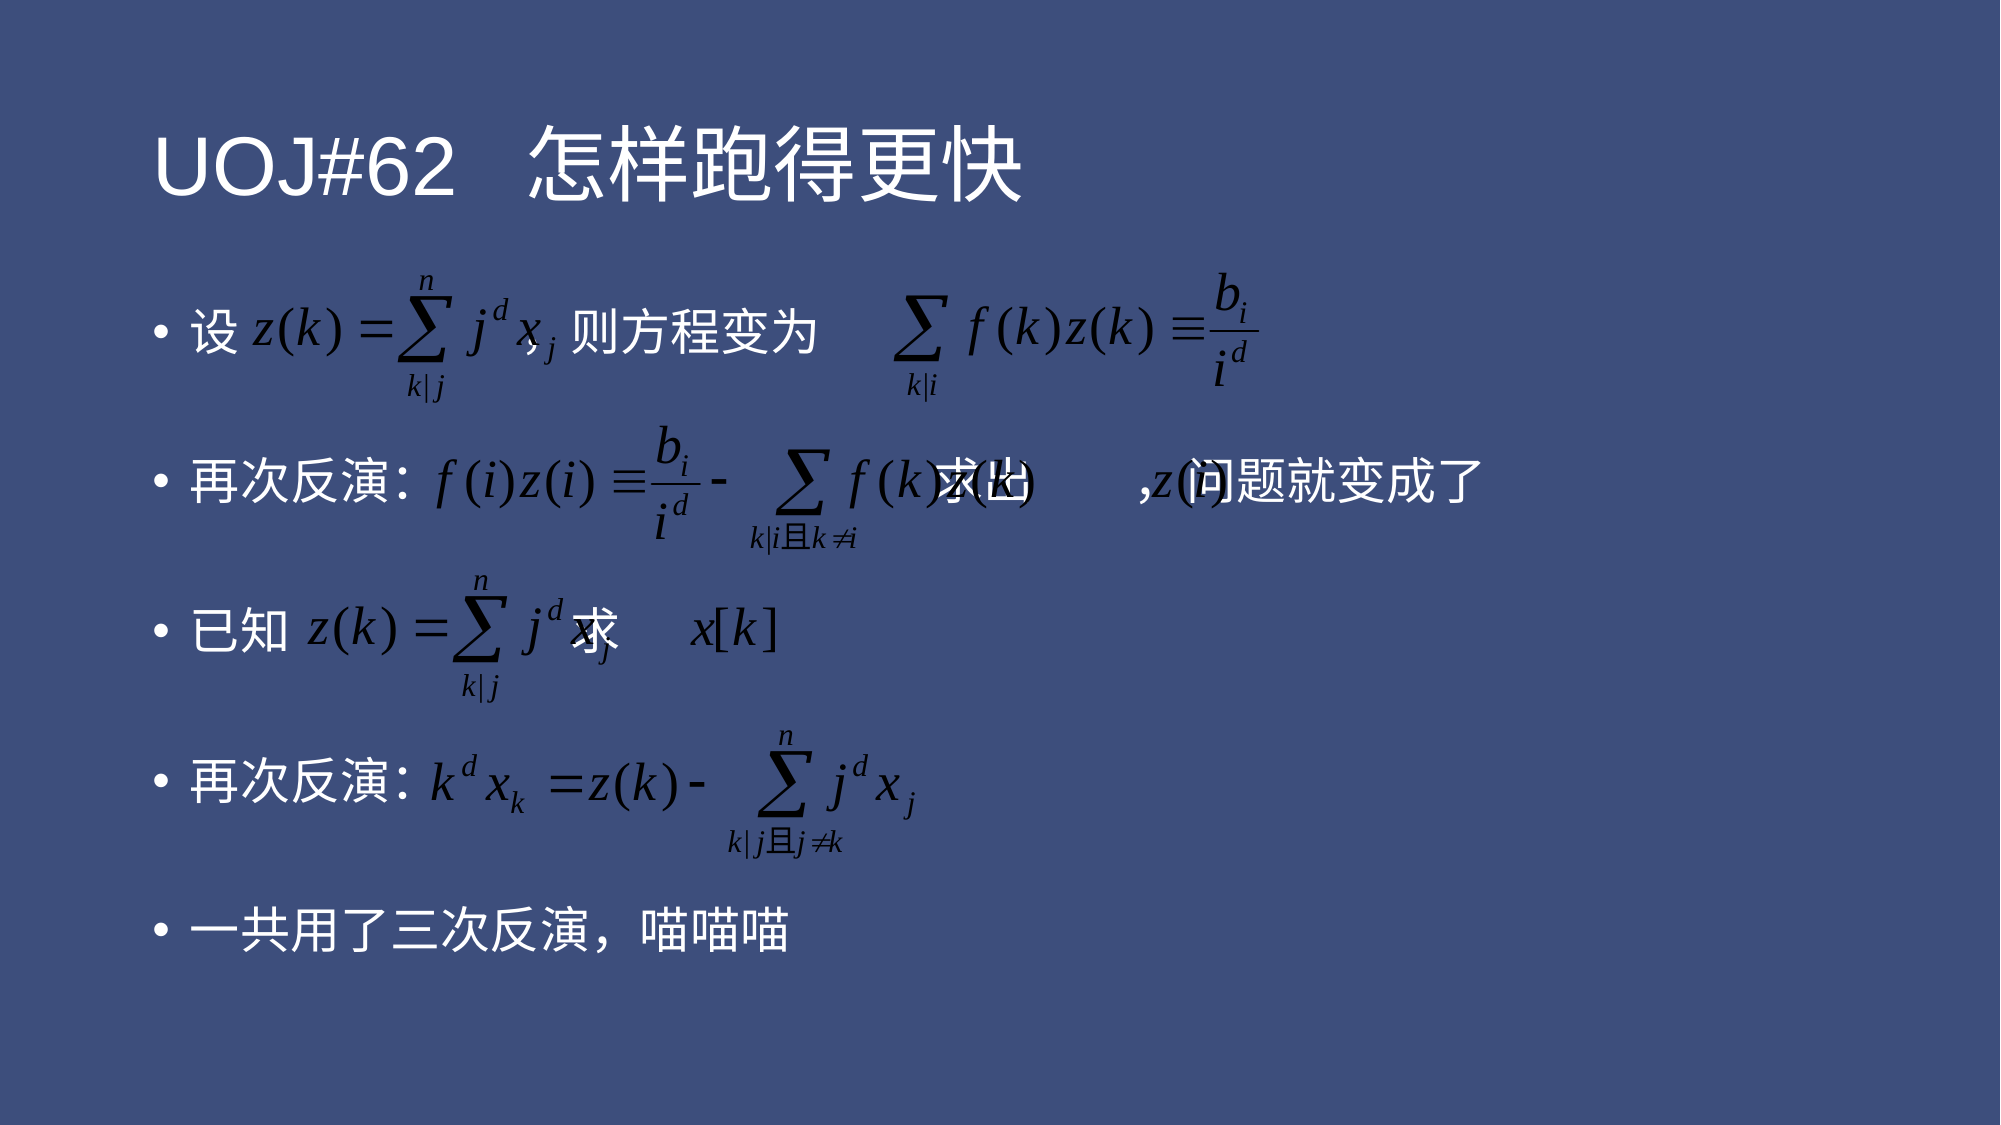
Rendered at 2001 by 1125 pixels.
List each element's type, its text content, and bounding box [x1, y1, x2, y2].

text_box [243, 254, 572, 413]
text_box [297, 554, 627, 713]
list 设 ，则方程变为 再次反演： 求出 ，问题就变成了 已知 求 再次反演： 一共用了三次反演，喵喵喵 [137, 299, 1863, 1014]
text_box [1141, 447, 1237, 520]
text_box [418, 412, 1046, 565]
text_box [680, 595, 784, 668]
title UOJ#62 怎样跑得更快 [137, 59, 1863, 278]
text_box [886, 259, 1272, 412]
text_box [422, 710, 932, 868]
